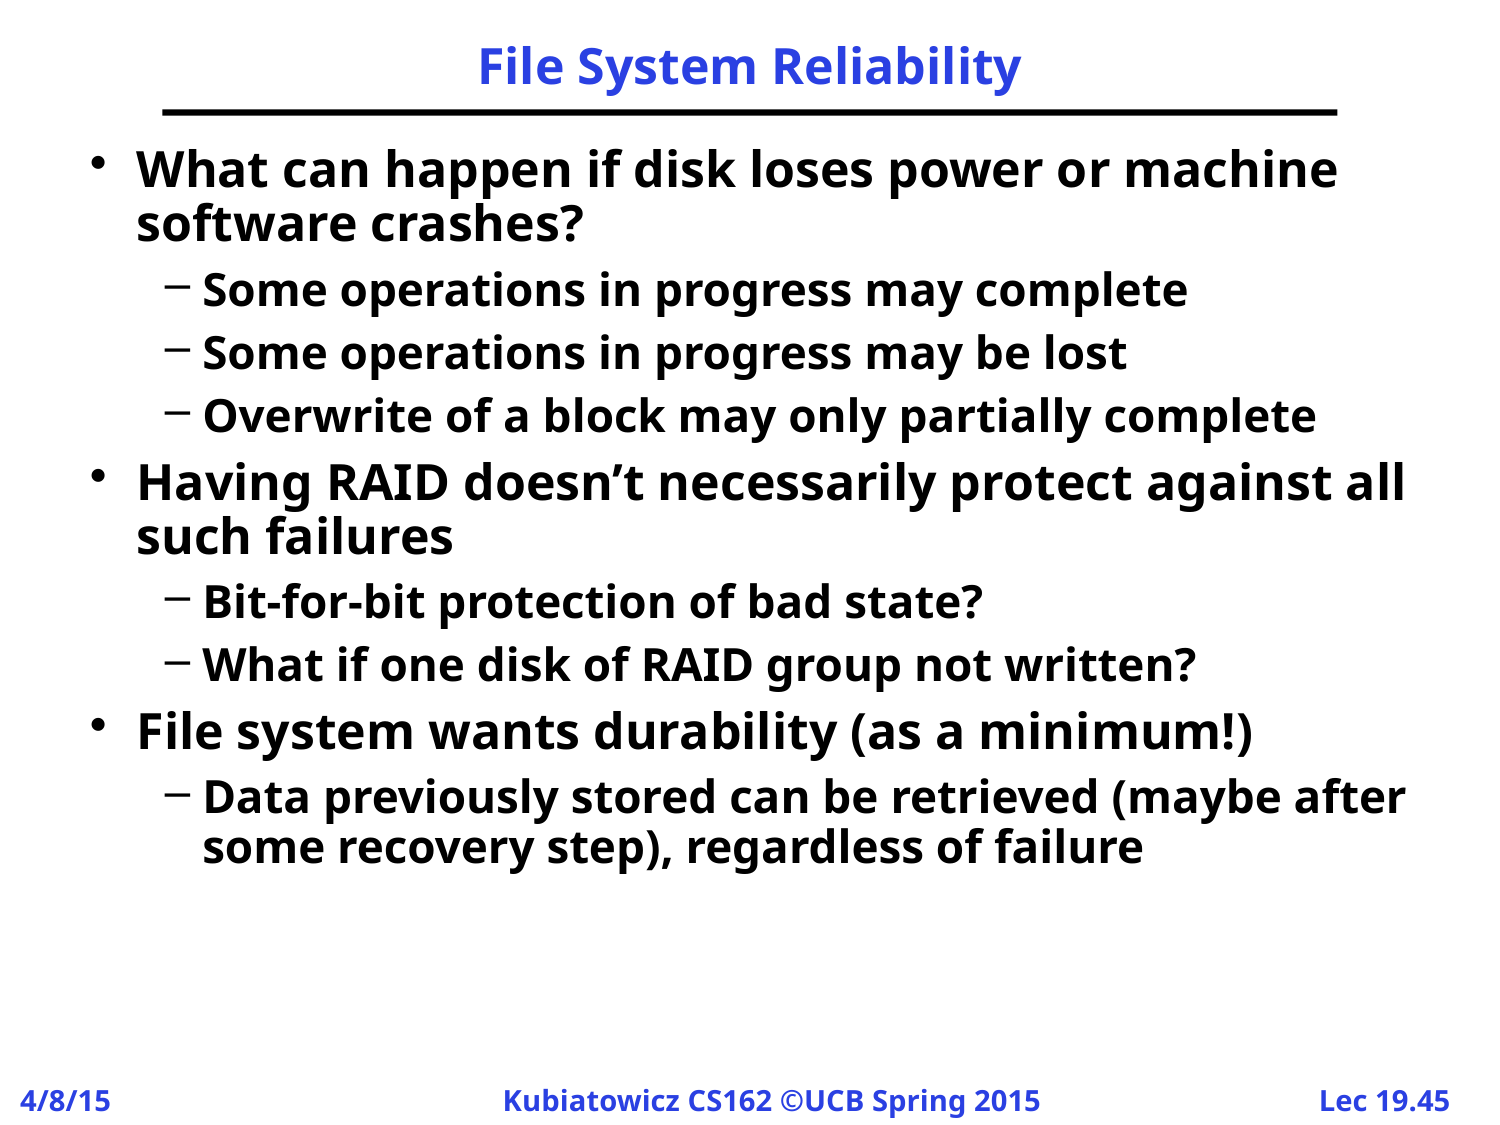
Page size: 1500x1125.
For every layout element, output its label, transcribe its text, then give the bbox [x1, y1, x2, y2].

list What can happen if disk loses power or machine software crashes? Some operations in progress may complete Some operations in progress may be lost Overwrite of a block may only partially complete Having RAID doesn’t necessarily protect against all such failures Bit-for-bit protection of bad state? What if one disk of RAID group not written? File system wants durability (as a minimum!) Data previously stored can be retrieved (maybe after some recovery step), regardless of failure [75, 137, 1438, 975]
title File System Reliability [162, 24, 1338, 113]
